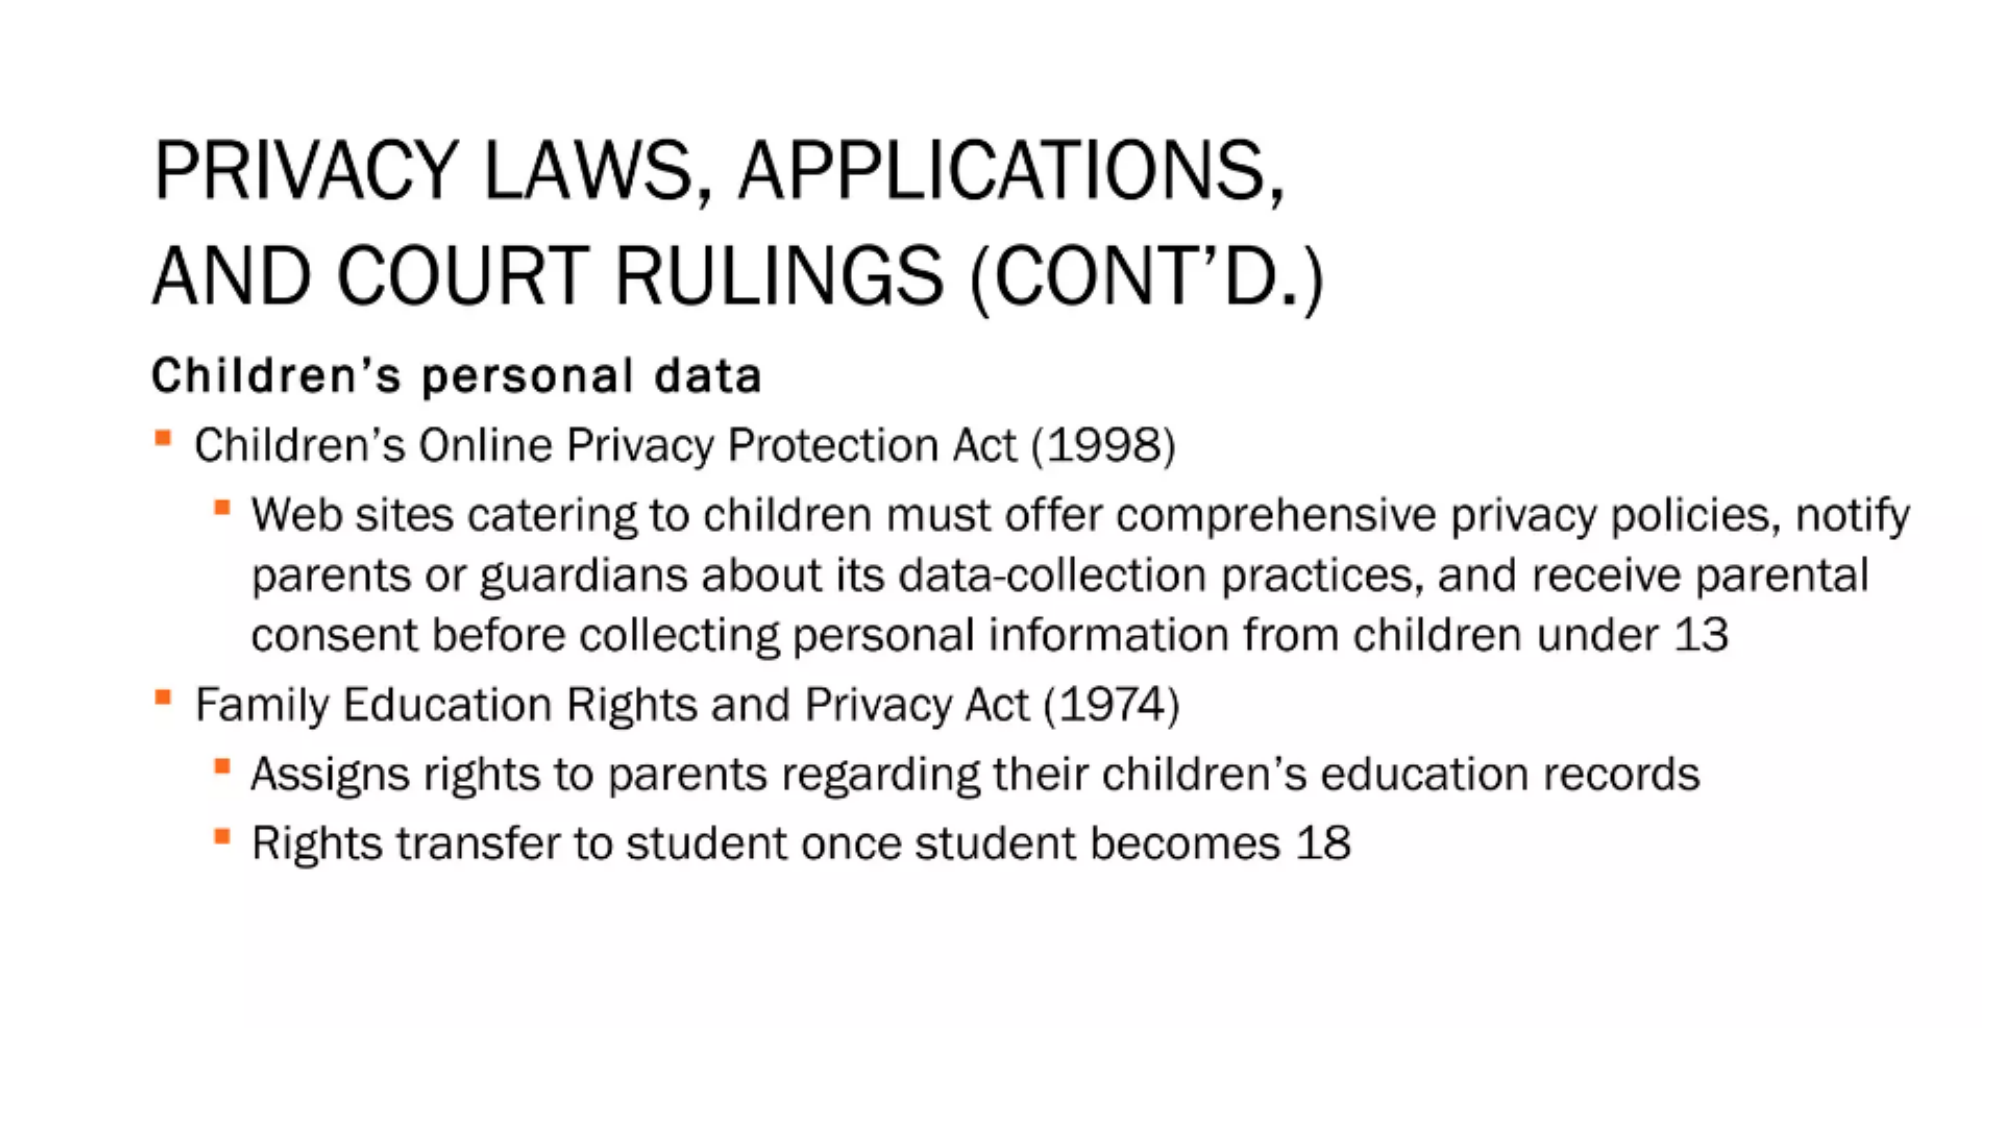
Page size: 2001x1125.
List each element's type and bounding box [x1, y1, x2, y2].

picture [18, 96, 1982, 1029]
